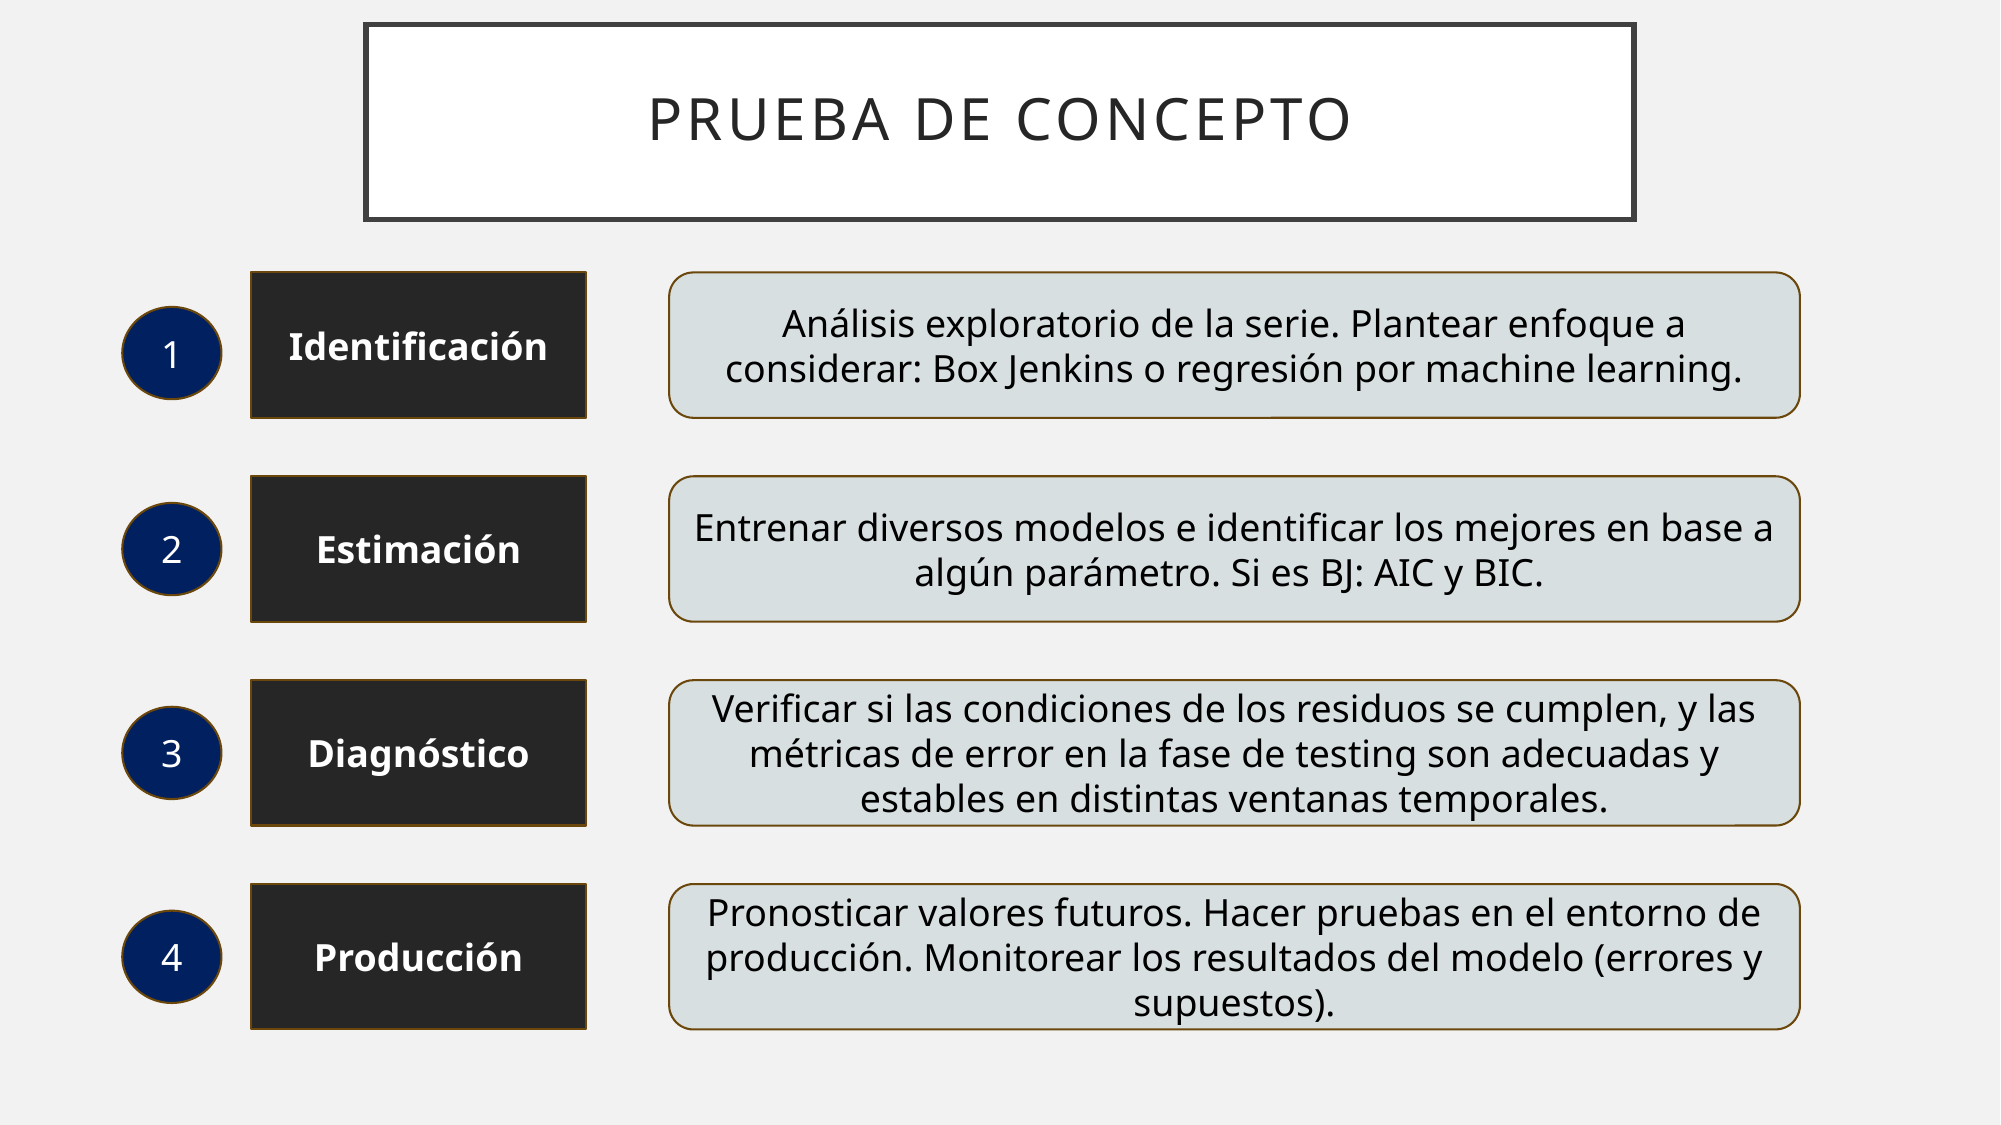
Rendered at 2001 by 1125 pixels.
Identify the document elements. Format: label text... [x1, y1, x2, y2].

text_box Identificación [250, 271, 587, 419]
text_box Entrenar diversos modelos e identificar los mejores en base a algún parámetro. Si es BJ: AIC y BIC. [668, 475, 1801, 623]
text_box 4 [121, 909, 223, 1005]
text_box Estimación [250, 475, 587, 623]
text_box 2 [121, 501, 223, 597]
text_box 1 [121, 305, 223, 401]
text_box Análisis exploratorio de la serie. Plantear enfoque a considerar: Box Jenkins o regresión por machine learning. [668, 271, 1801, 419]
text_box Verificar si las condiciones de los residuos se cumplen, y las métricas de error en la fase de testing son adecuadas y estables en distintas ventanas temporales. [668, 679, 1801, 827]
text_box Producción [250, 883, 587, 1030]
text_box 3 [121, 705, 223, 801]
text_box Diagnóstico [250, 679, 587, 827]
title Prueba de concepto [363, 22, 1637, 222]
text_box Pronosticar valores futuros. Hacer pruebas en el entorno de producción. Monitorear los resultados del modelo (errores y supuestos). [668, 883, 1801, 1031]
